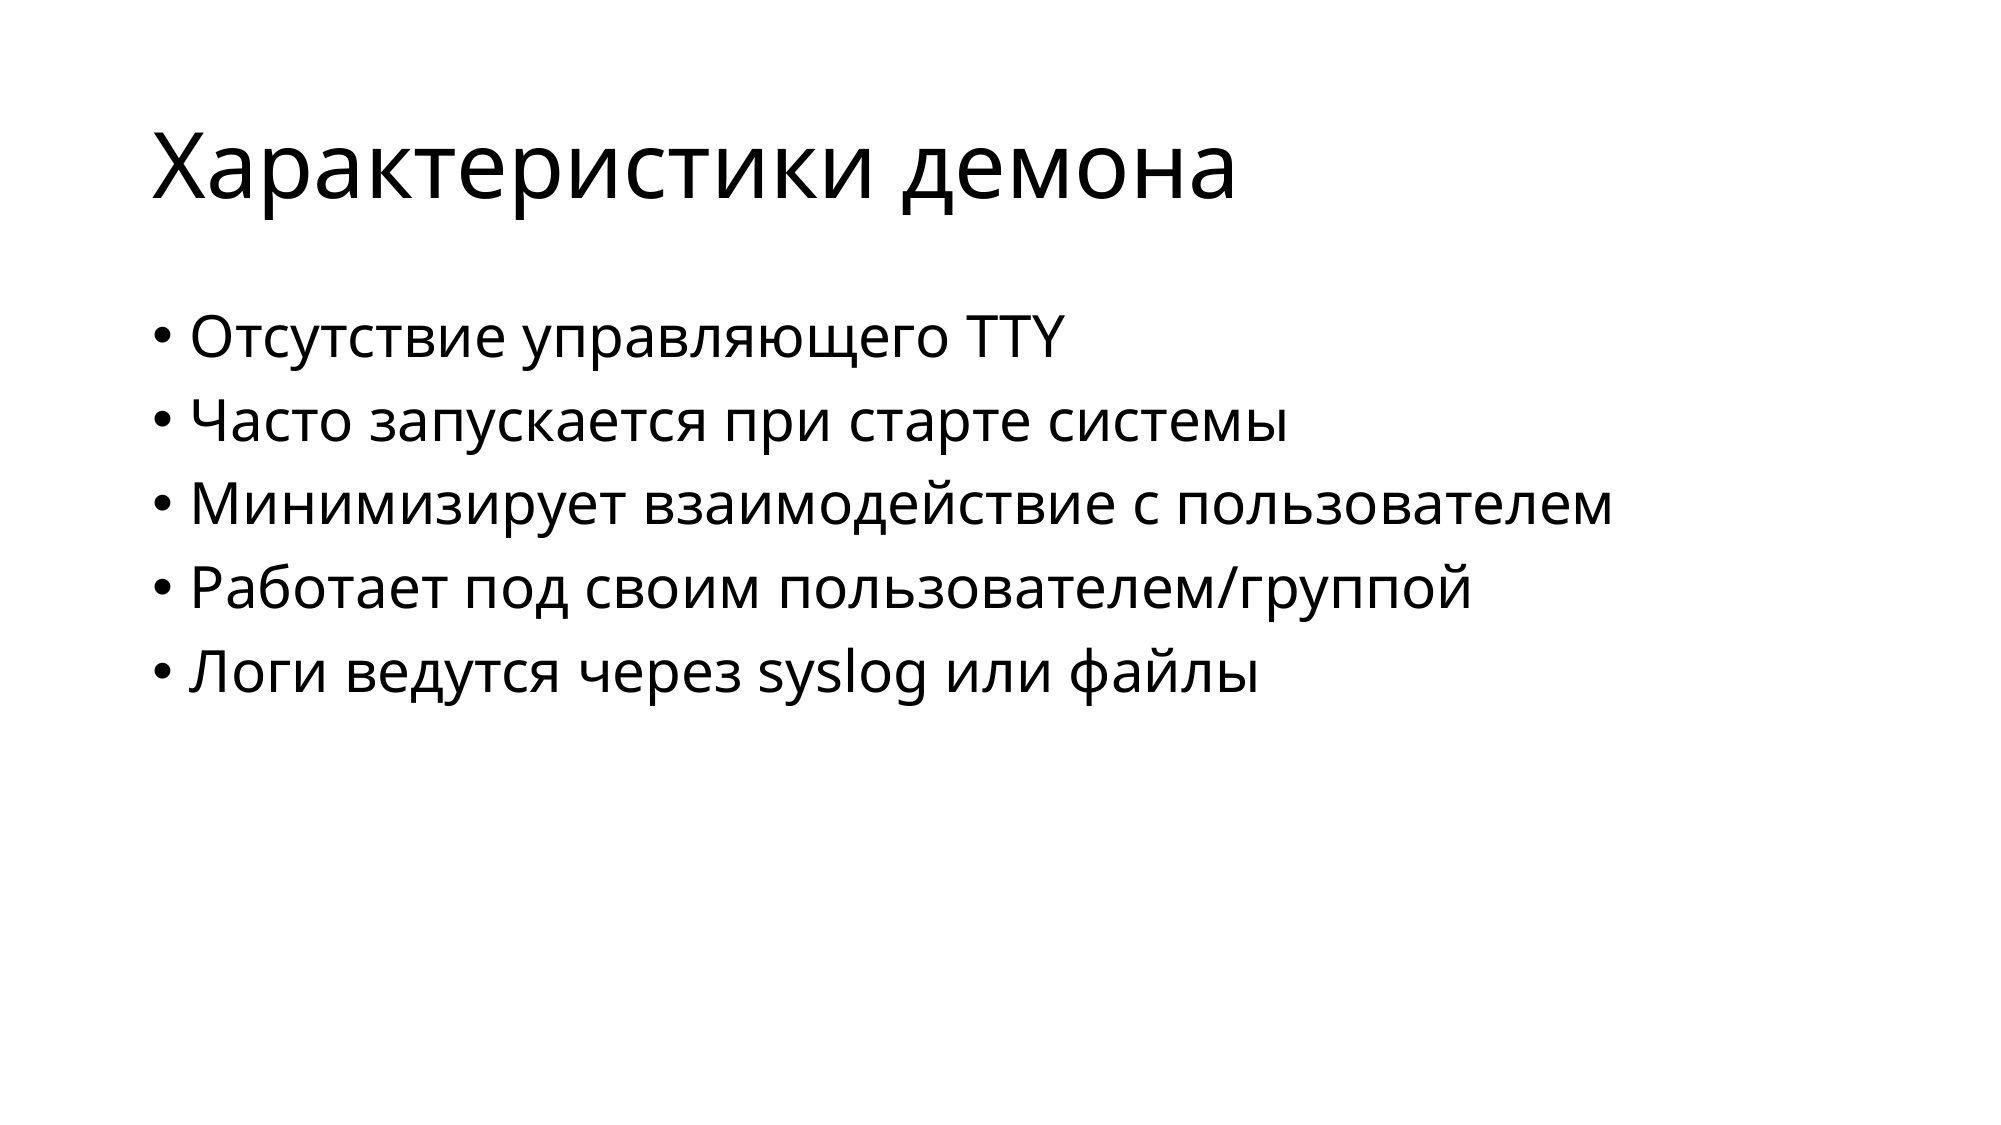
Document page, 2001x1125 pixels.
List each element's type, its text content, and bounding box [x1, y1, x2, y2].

title Характеристики демона [137, 59, 1863, 278]
list Отсутствие управляющего TTY Часто запускается при старте системы Минимизирует взаимодействие с пользователем Работает под своим пользователем/группой Логи ведутся через syslog или файлы [137, 299, 1863, 1014]
